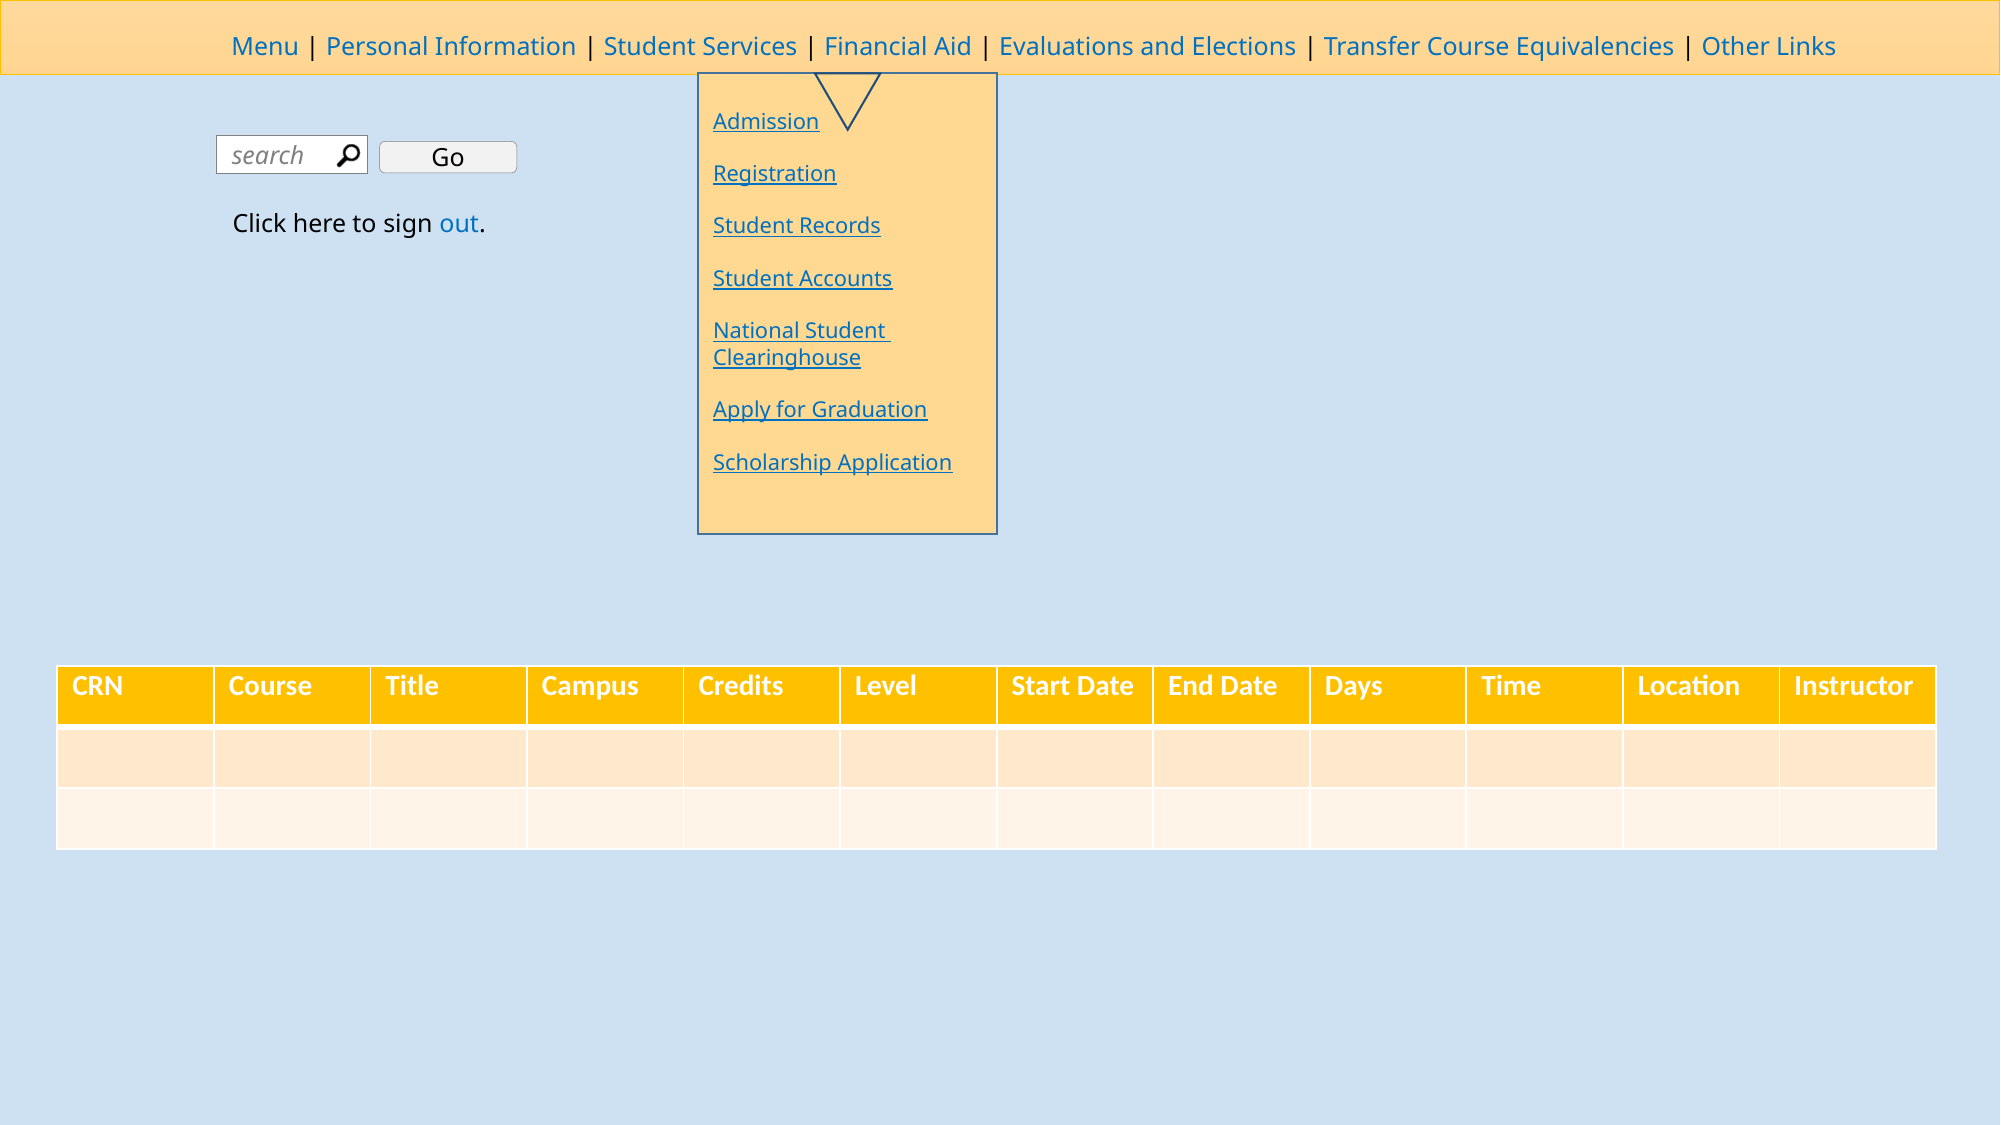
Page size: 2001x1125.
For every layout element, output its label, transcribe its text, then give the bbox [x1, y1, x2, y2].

table_cell [528, 730, 683, 787]
table_cell [1154, 730, 1309, 787]
table_cell [528, 789, 683, 848]
table_cell [371, 789, 526, 848]
text_box [813, 72, 883, 132]
table_cell [1311, 789, 1465, 848]
table_header Location [1624, 667, 1779, 724]
table_cell [1624, 789, 1779, 848]
table_cell [58, 789, 213, 848]
table_header Time [1467, 667, 1622, 724]
table_header Level [841, 667, 996, 724]
table_cell [684, 789, 839, 848]
table_cell [1467, 789, 1622, 848]
table_cell [841, 730, 996, 787]
table_cell [684, 730, 839, 787]
table_cell [1624, 730, 1779, 787]
table_cell [215, 730, 370, 787]
table_header Campus [528, 667, 683, 724]
table_header CRN [58, 667, 213, 724]
text_box Admission Registration Student Records Student Accounts National Student Clearinghouse Apply for Graduation Scholarship Application [697, 72, 998, 535]
table_cell [1780, 730, 1935, 787]
table_cell [998, 789, 1152, 848]
table_header Title [371, 667, 526, 724]
table_cell [1311, 730, 1465, 787]
table_header Start Date [998, 667, 1152, 724]
table_header Days [1311, 667, 1465, 724]
table_header Course [215, 667, 370, 724]
picture [322, 129, 374, 181]
table_header Credits [684, 667, 839, 724]
table_cell [998, 730, 1152, 787]
table_cell [1154, 789, 1309, 848]
table_cell [1467, 730, 1622, 787]
table_cell [58, 730, 213, 787]
table_cell [215, 789, 370, 848]
table_header Instructor [1780, 667, 1935, 724]
table_cell [371, 730, 526, 787]
table_cell [1780, 789, 1935, 848]
table_header End Date [1154, 667, 1309, 724]
table_cell [841, 789, 996, 848]
